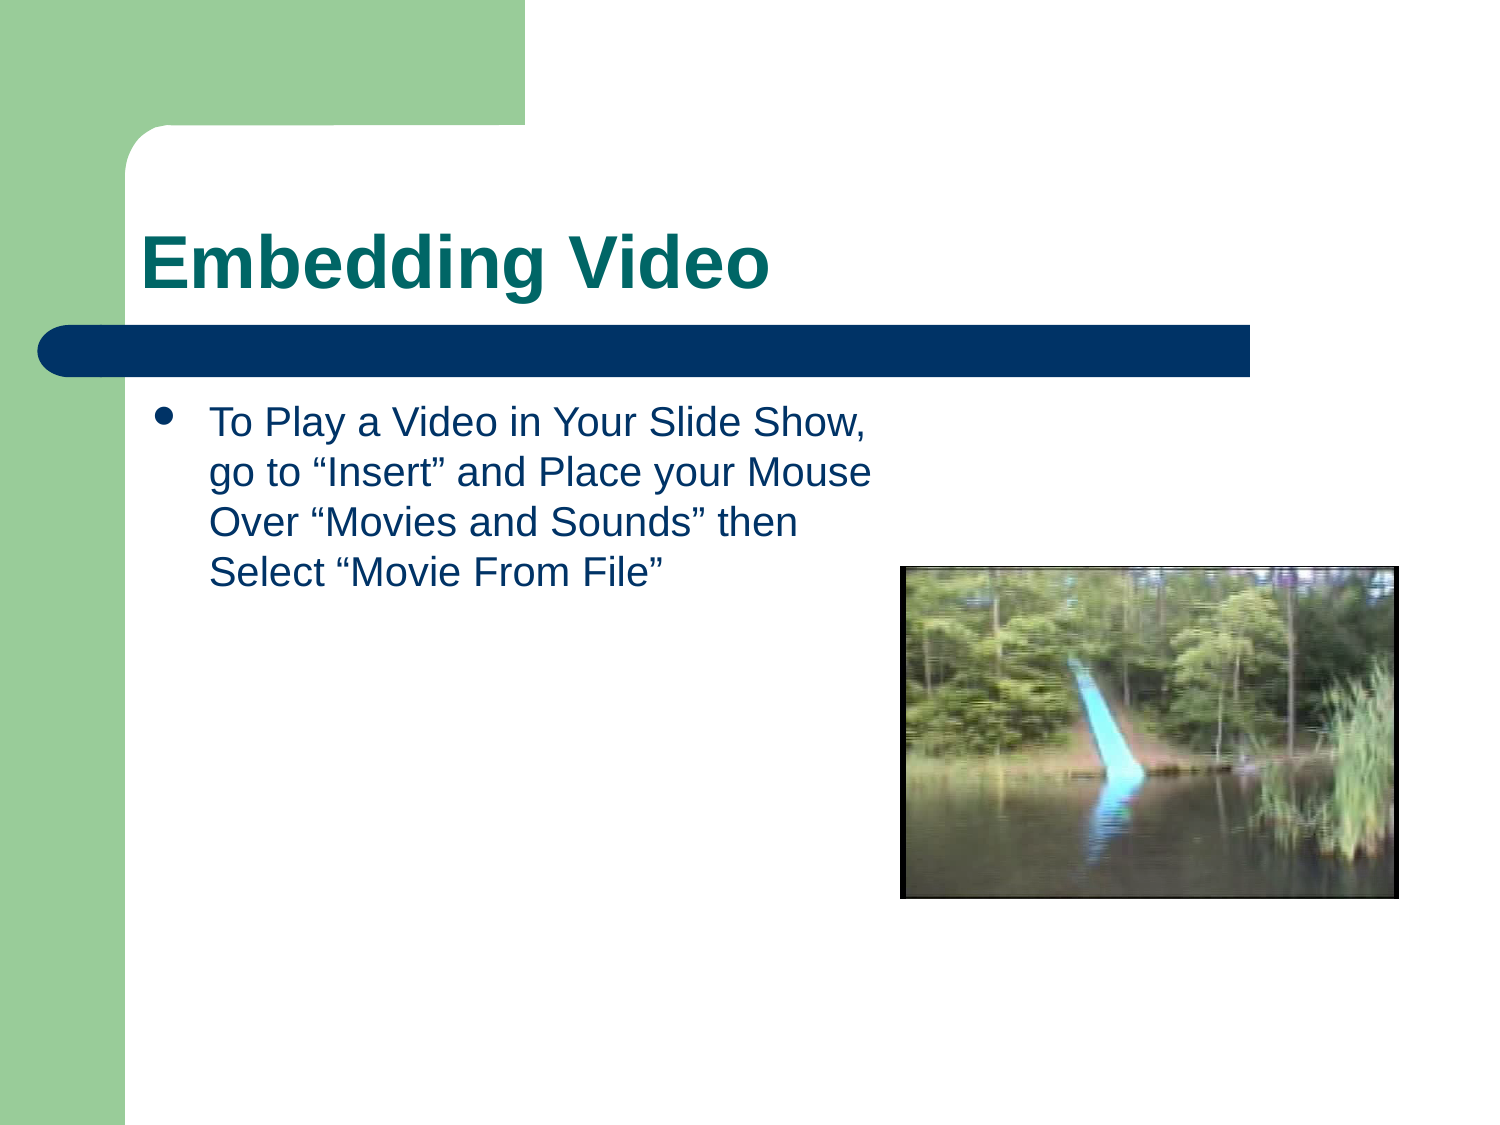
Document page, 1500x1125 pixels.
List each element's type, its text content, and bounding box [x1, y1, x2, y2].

title Embedding Video [125, 125, 1425, 313]
list To Play a Video in Your Slide Show, go to “Insert” and Place your Mouse Over “Movies and Sounds” then Select “Movie From File” [137, 387, 900, 1075]
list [899, 565, 1400, 900]
